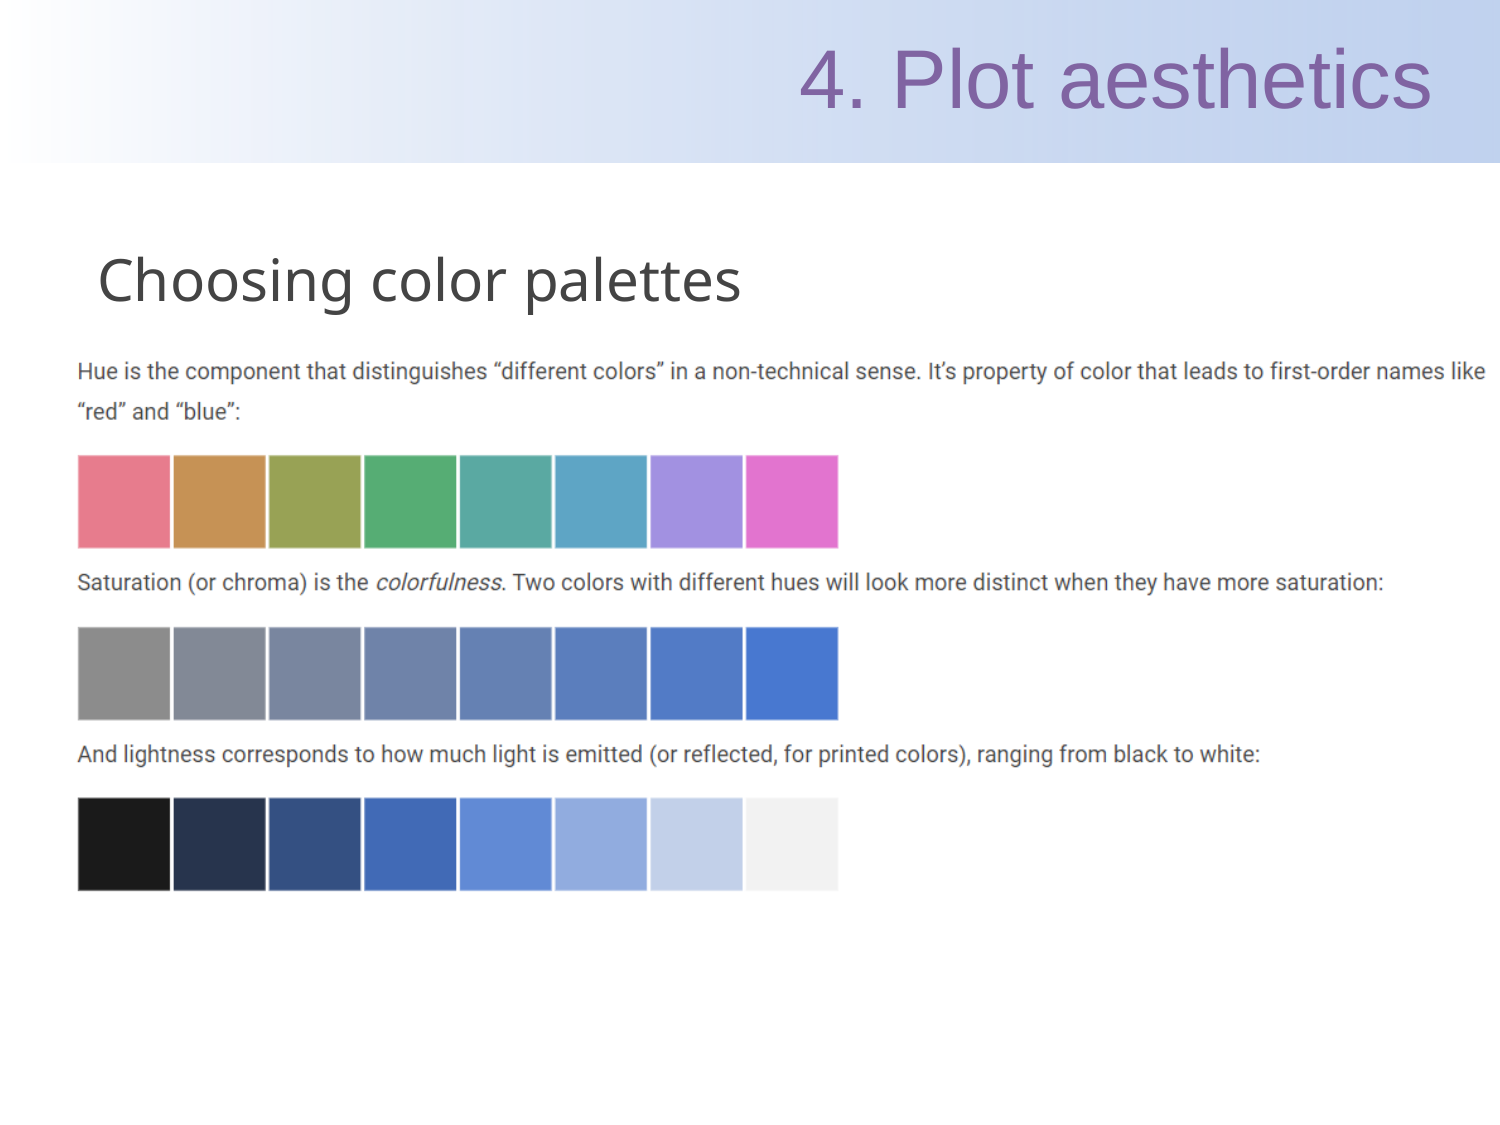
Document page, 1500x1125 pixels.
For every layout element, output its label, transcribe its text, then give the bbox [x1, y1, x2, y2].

picture [54, 349, 1498, 919]
text_box 4. Plot aesthetics [106, 29, 1446, 133]
text_box Choosing color palettes [82, 235, 1470, 321]
text_box [1, 0, 1500, 163]
